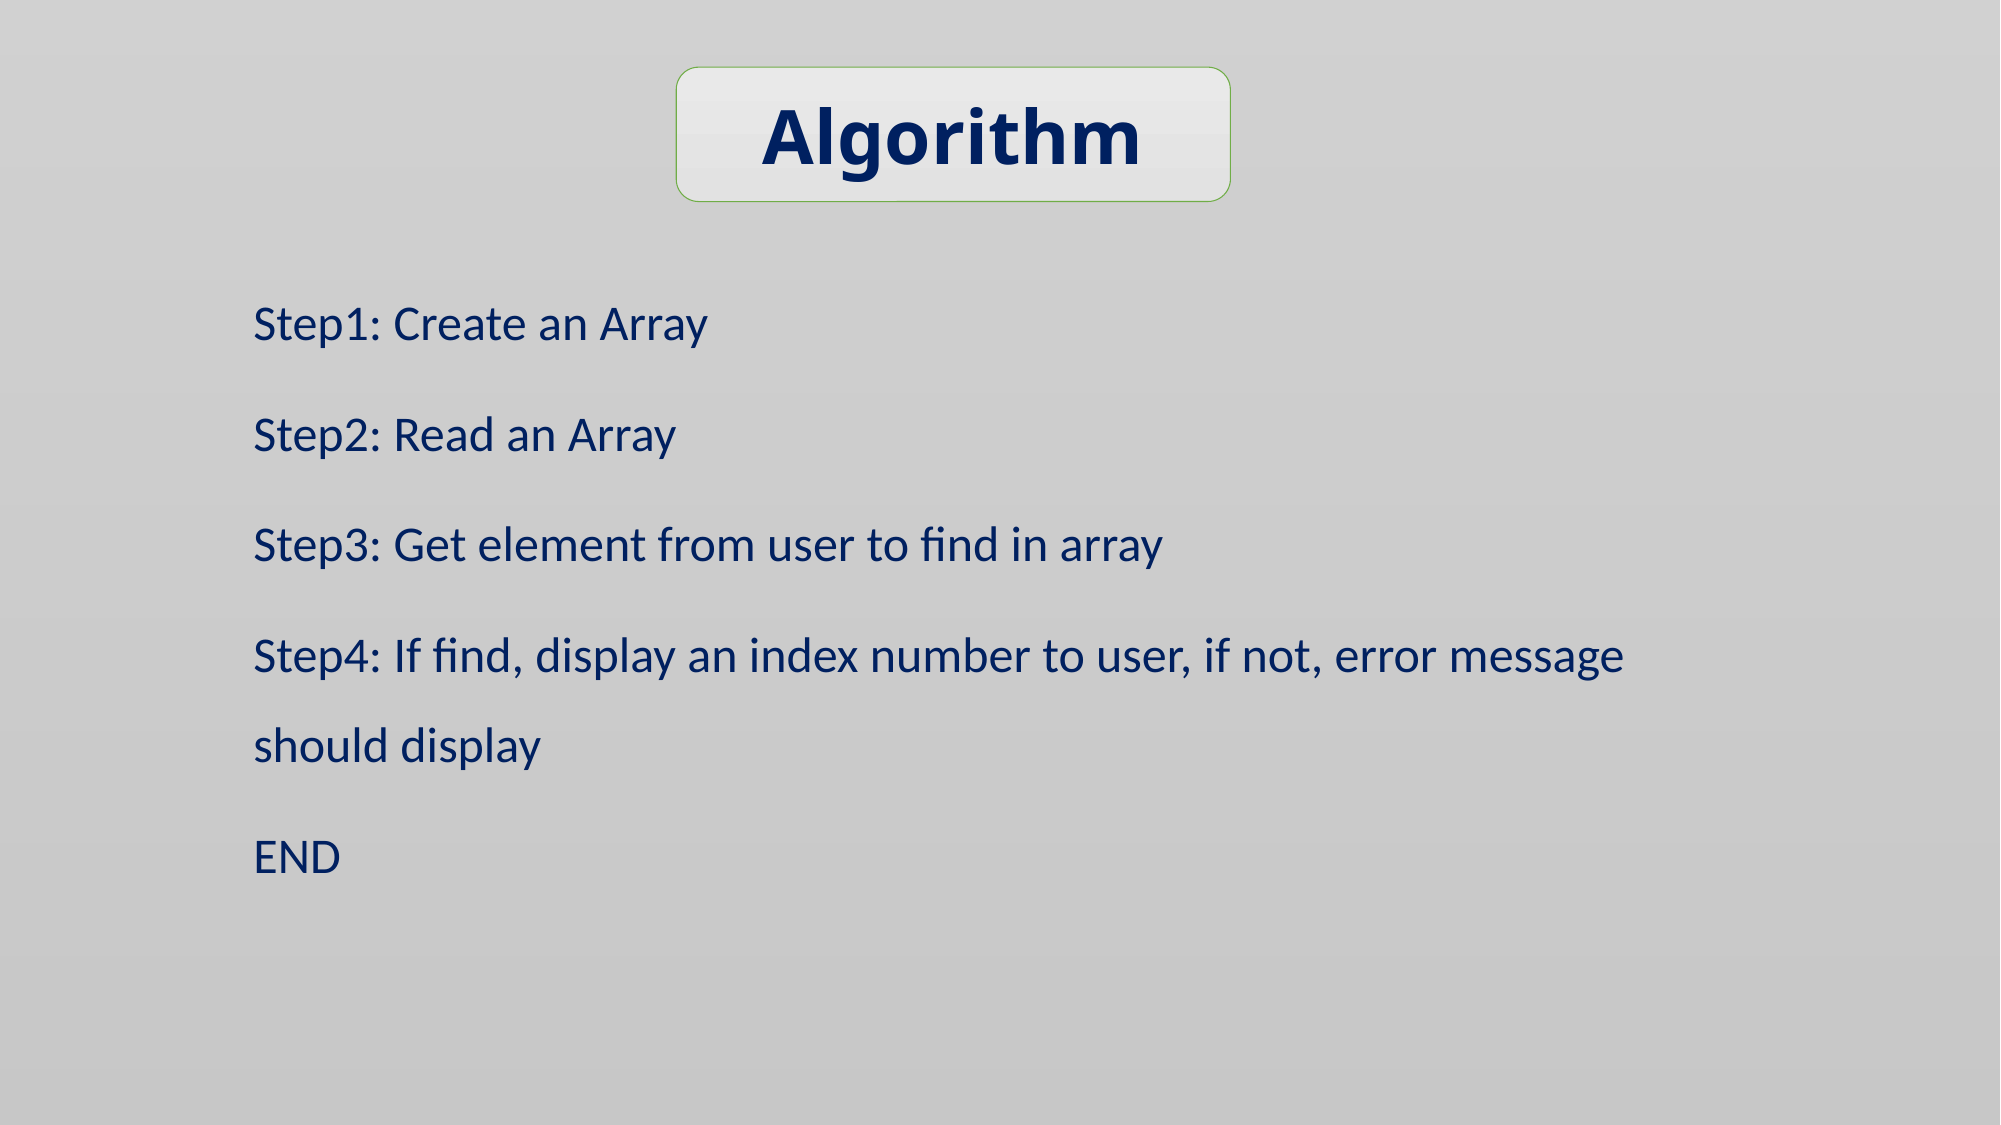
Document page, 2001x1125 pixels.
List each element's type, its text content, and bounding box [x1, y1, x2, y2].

subtitle Step1: Create an Array Step2: Read an Array Step3: Get element from user to find in array Step4: If find, display an index number to user, if not, error message should display END [238, 252, 1739, 1021]
text_box Algorithm [675, 66, 1231, 203]
